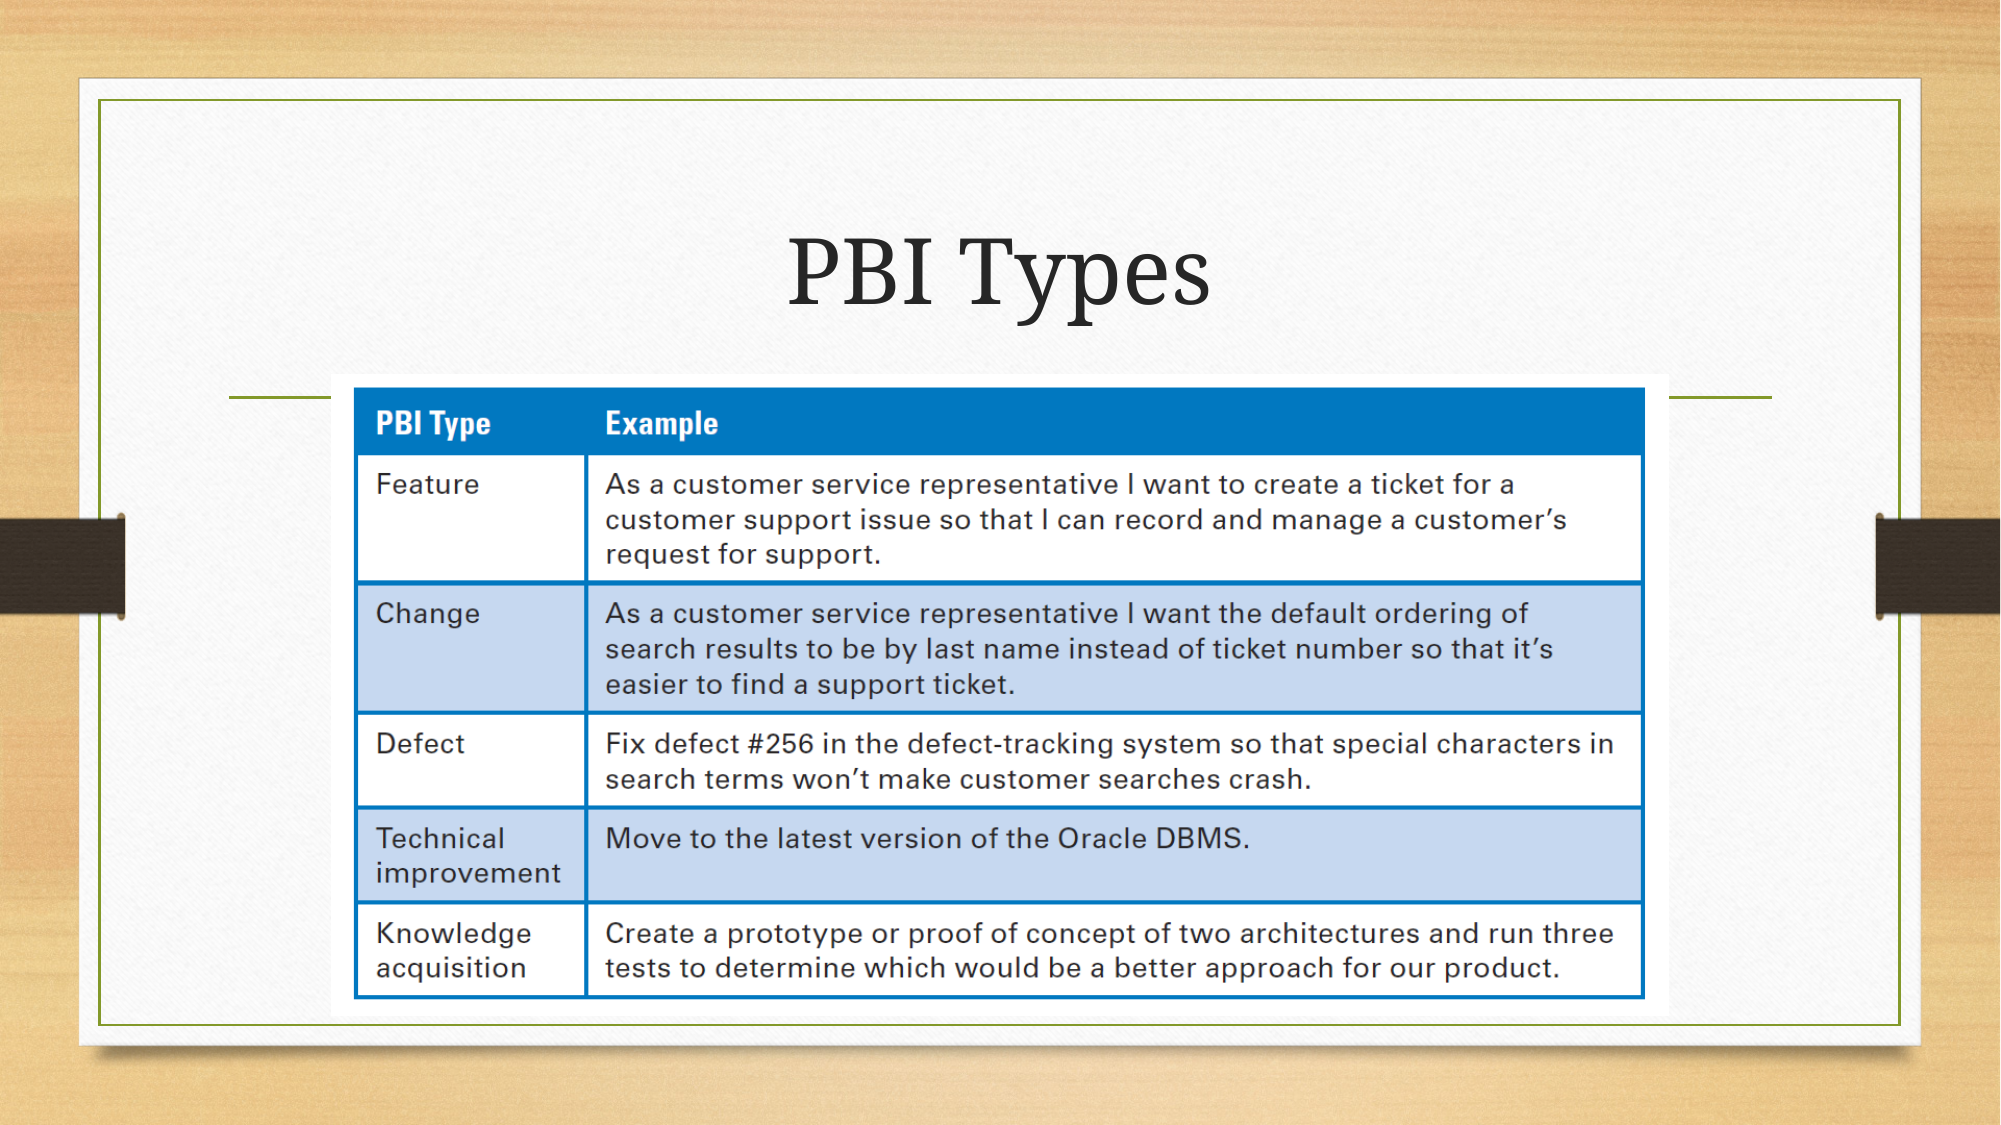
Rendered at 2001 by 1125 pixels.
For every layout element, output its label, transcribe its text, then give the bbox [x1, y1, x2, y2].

picture [0, 0, 2001, 1125]
title PBI Types [212, 161, 1788, 375]
